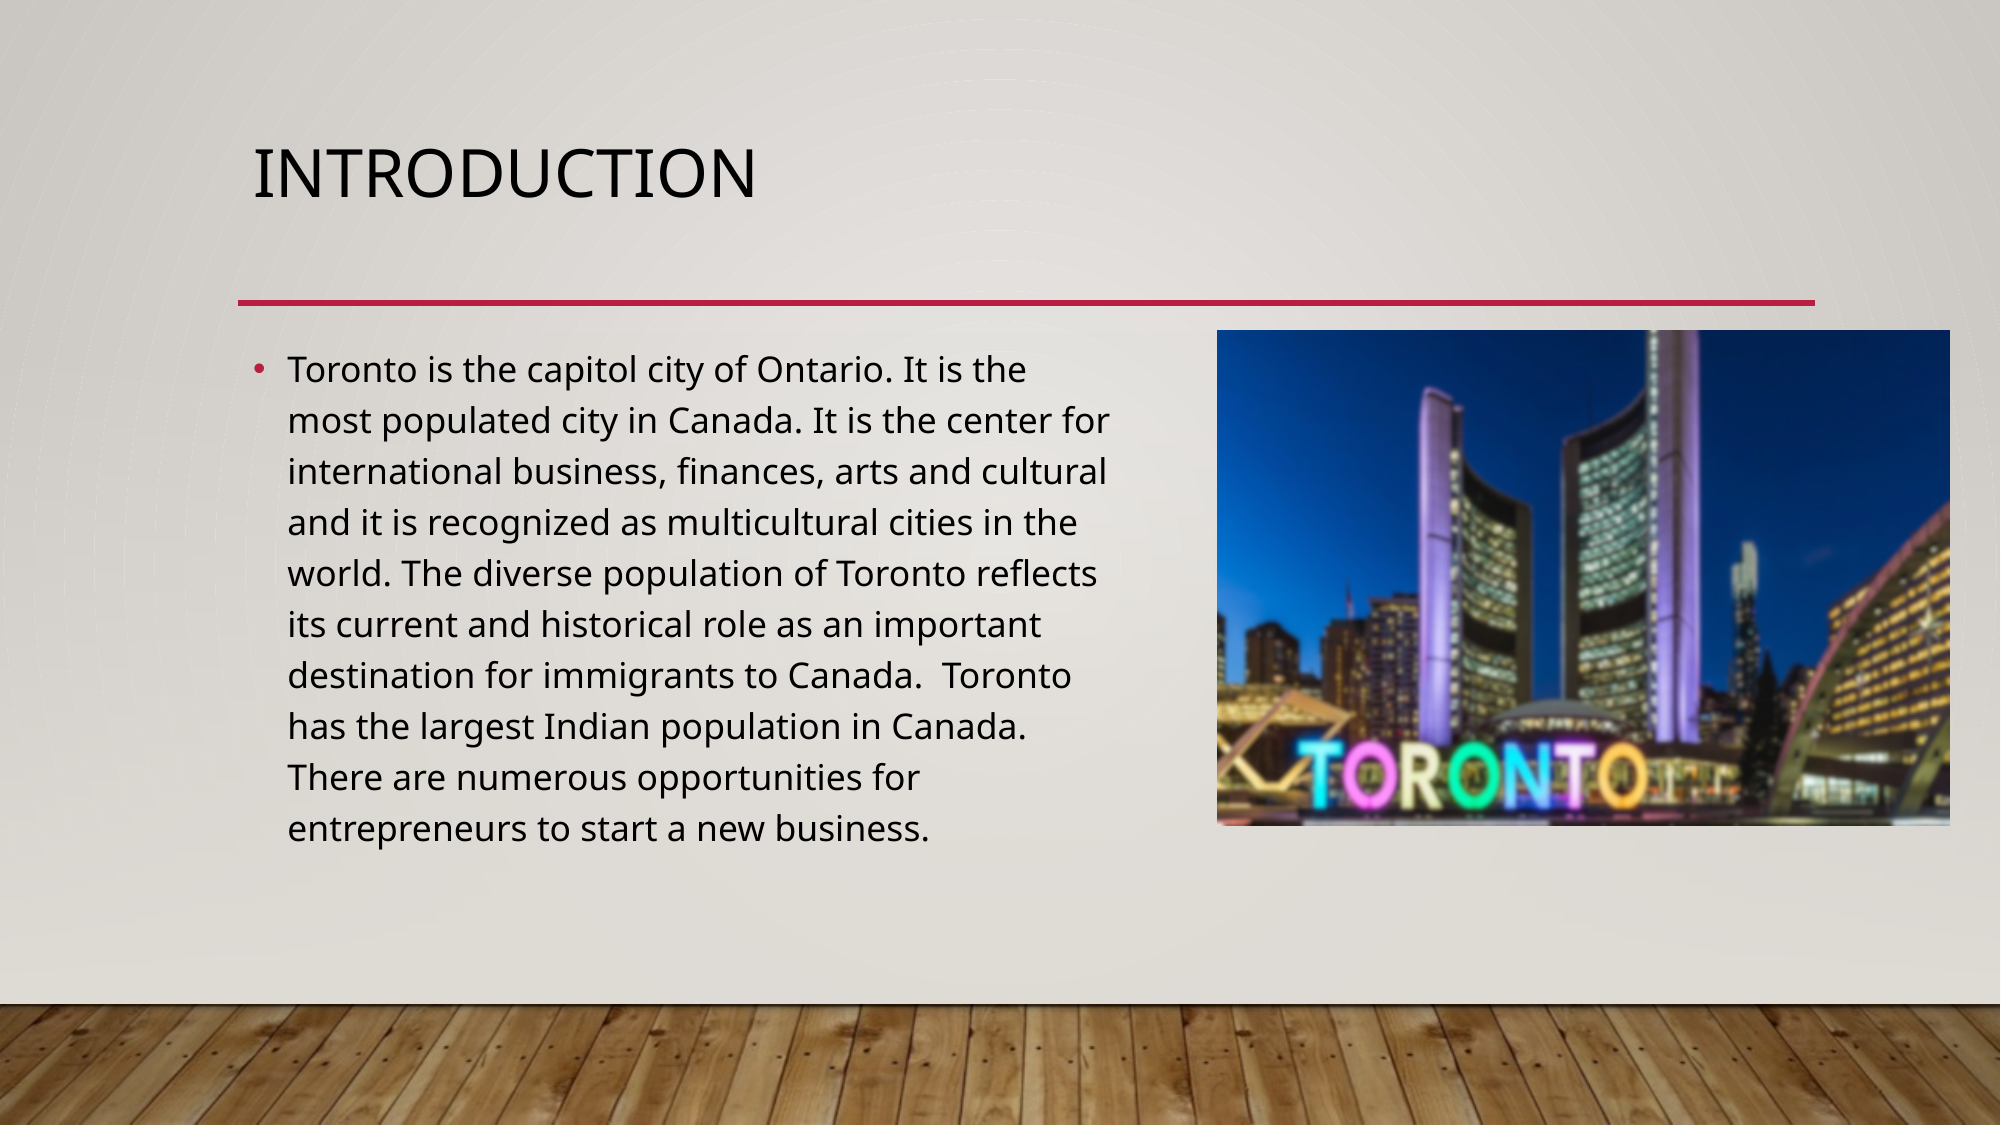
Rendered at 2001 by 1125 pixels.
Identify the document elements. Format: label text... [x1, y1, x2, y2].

picture [0, 1004, 2000, 1125]
title INTRODUCTION [238, 131, 1814, 305]
picture [1216, 330, 1951, 827]
list Toronto is the capitol city of Ontario. It is the most populated city in Canada. It is the center for international business, finances, arts and cultural and it is recognized as multicultural cities in the world. The diverse population of Toronto reflects its current and historical role as an important destination for immigrants to Canada. Toronto has the largest Indian population in Canada. There are numerous opportunities for entrepreneurs to start a new business. [238, 330, 1128, 897]
